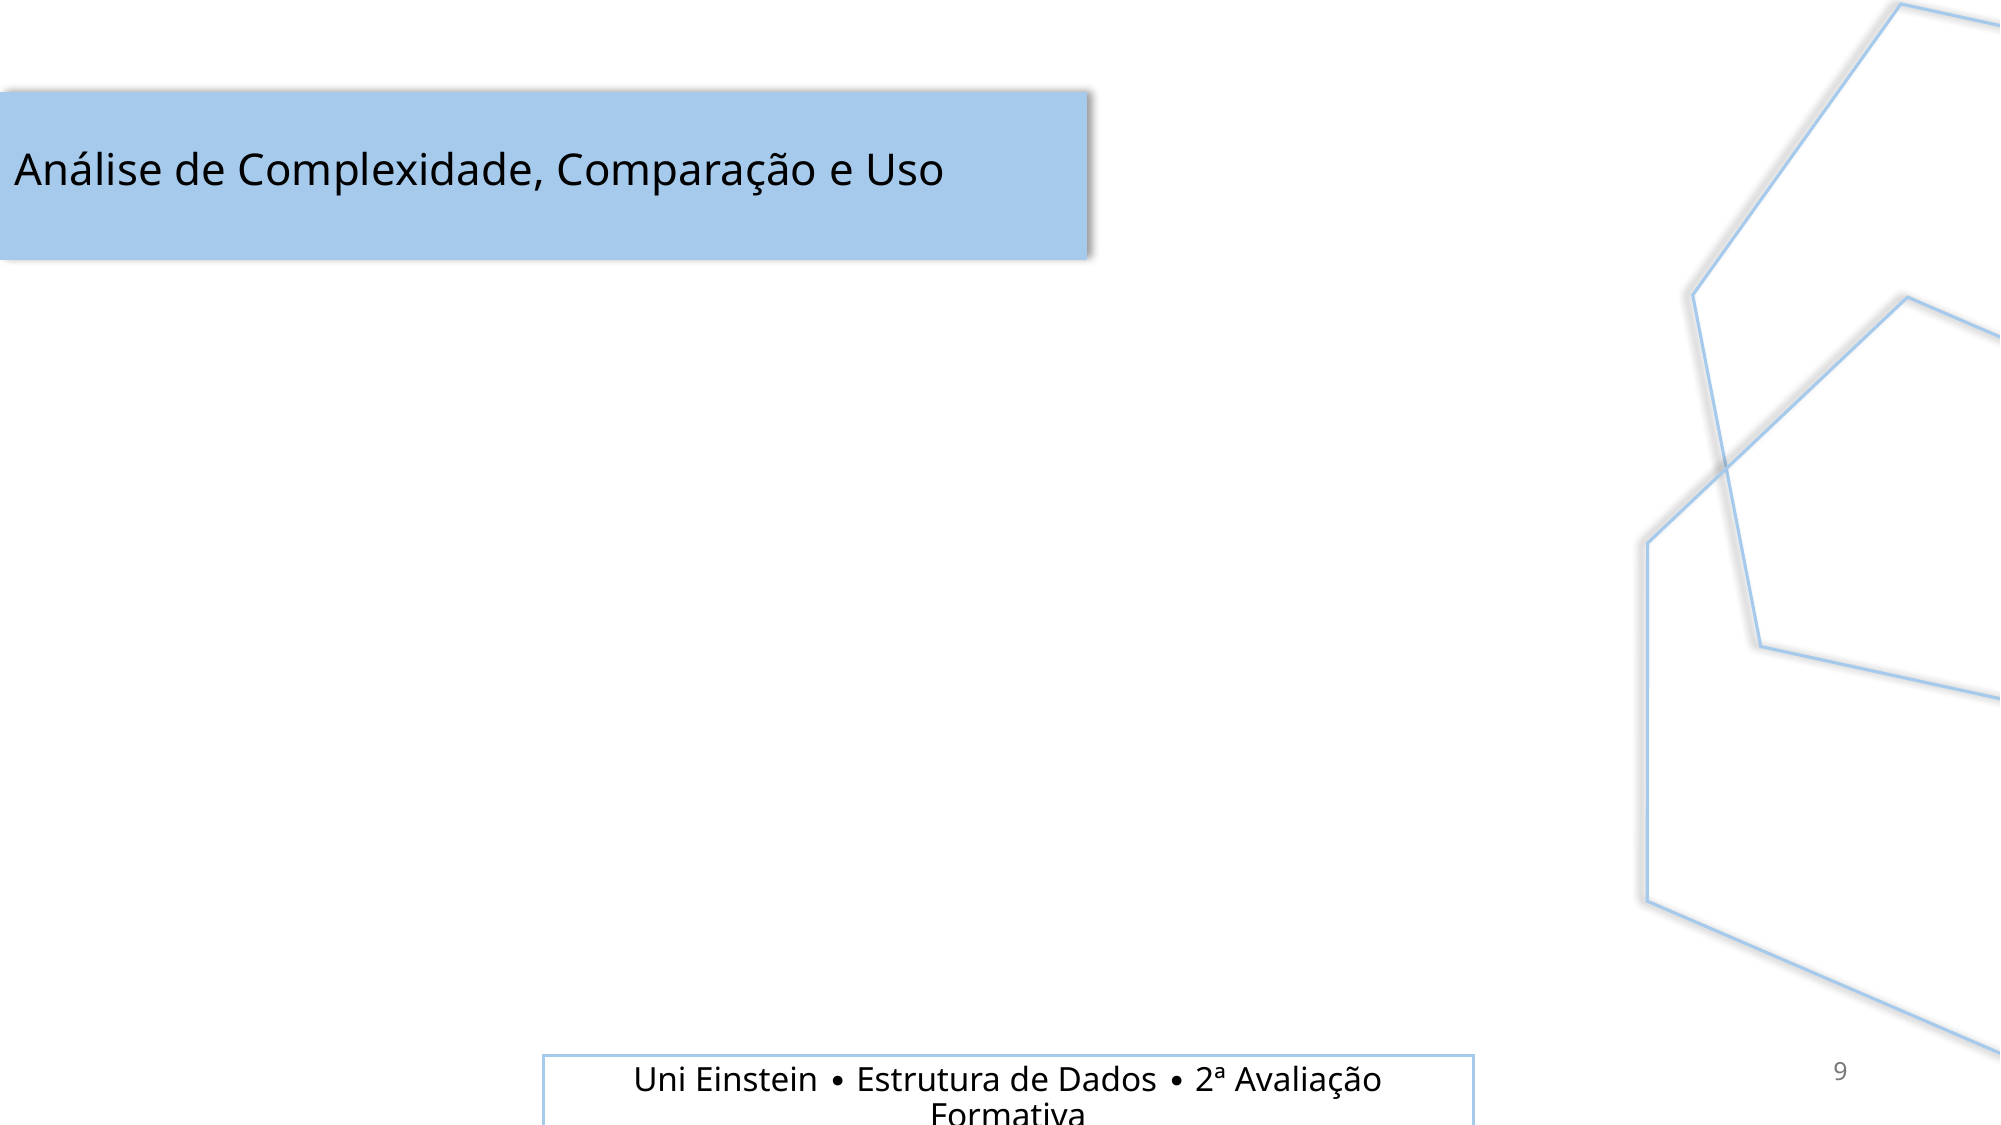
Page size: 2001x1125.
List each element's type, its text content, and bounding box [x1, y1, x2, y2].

text_box [1645, 295, 2000, 1055]
slide_number 9 [1412, 1042, 1863, 1103]
text_box Análise de Complexidade, Comparação e Uso [0, 139, 1087, 234]
text_box [1691, 2, 2000, 456]
text_box [0, 90, 1089, 262]
text_box [542, 1054, 1475, 1125]
